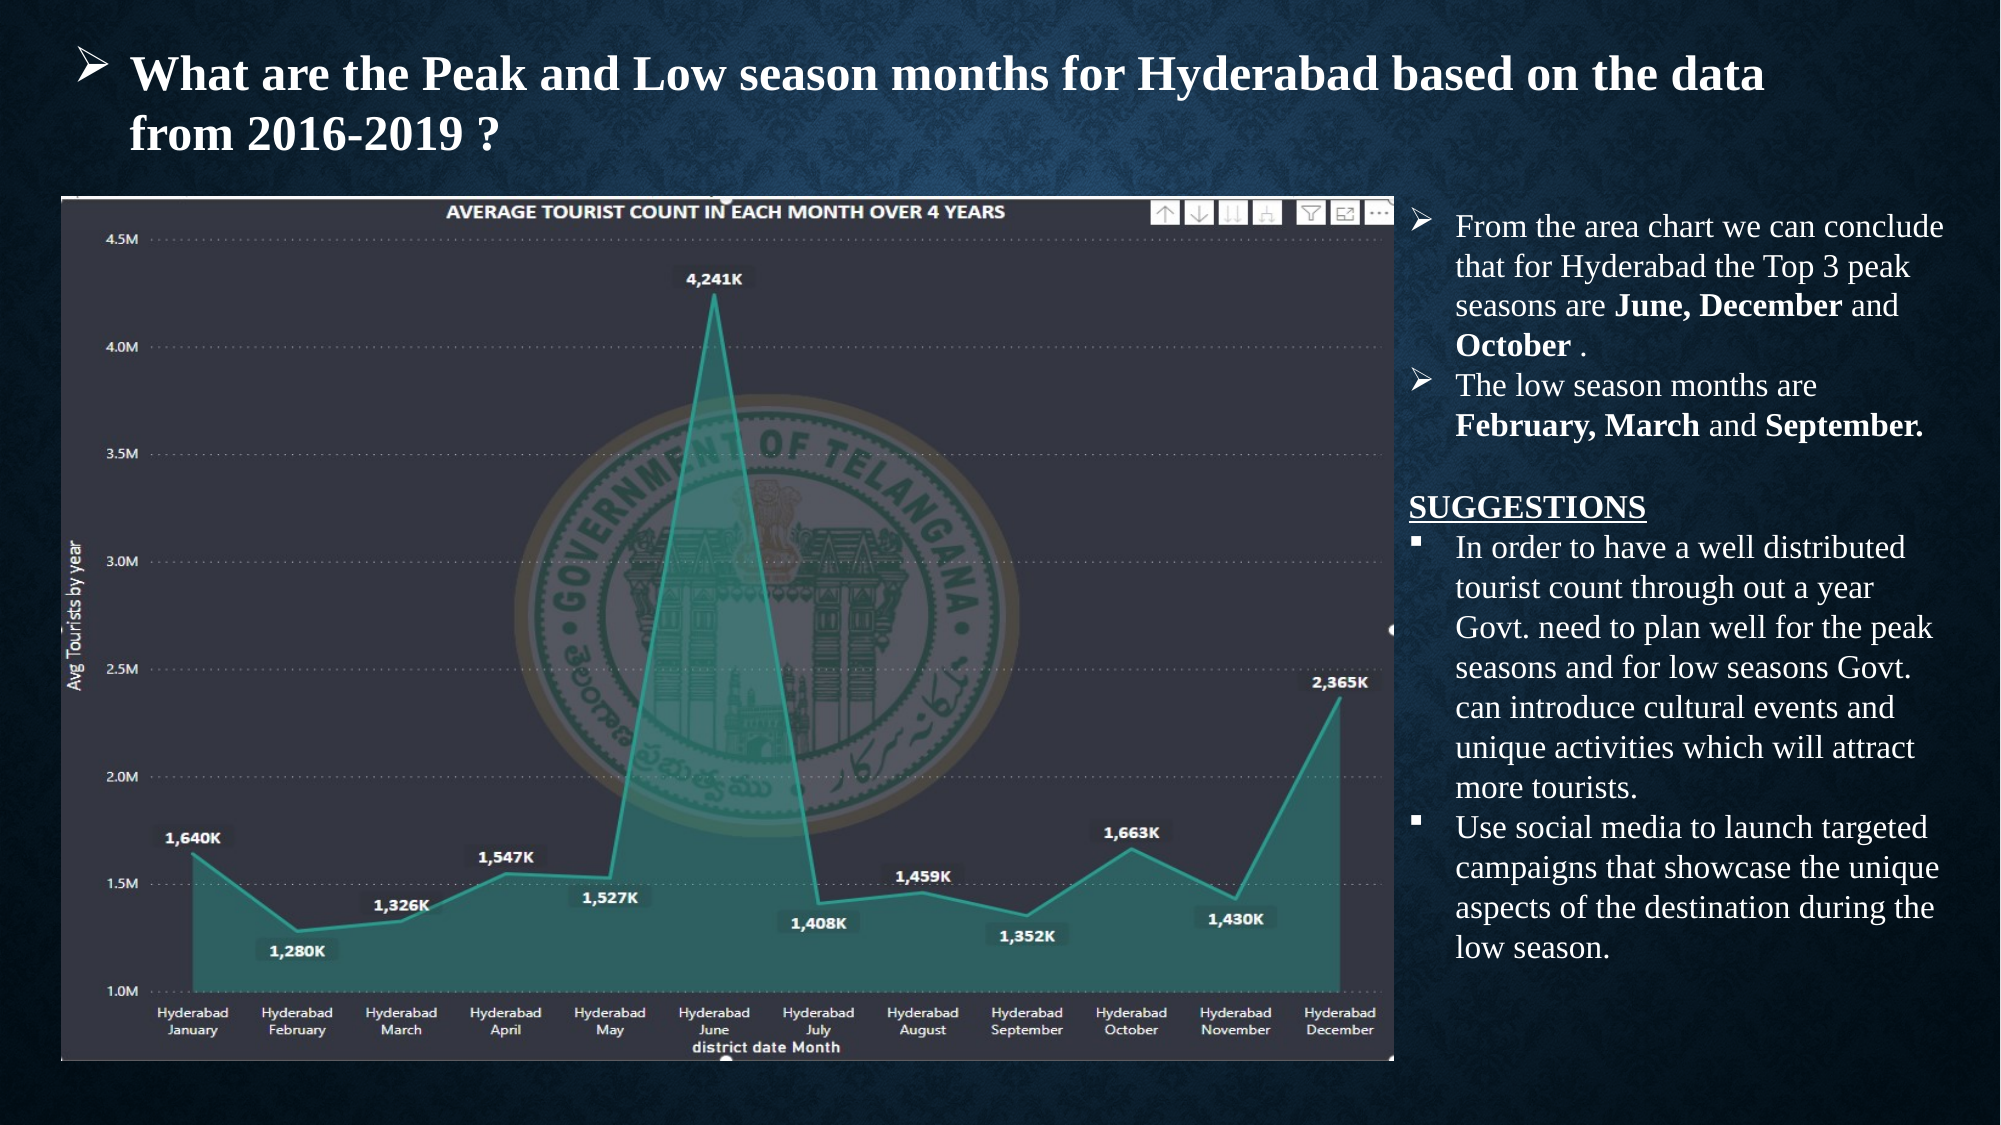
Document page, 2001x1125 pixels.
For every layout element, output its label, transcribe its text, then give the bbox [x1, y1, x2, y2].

text_box From the area chart we can conclude that for Hyderabad the Top 3 peak seasons are June, December and October . The low season months are February, March and September. [1395, 196, 1971, 451]
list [61, 195, 1395, 1062]
text_box What are the Peak and Low season months for Hyderabad based on the data from 2016-2019 ? [58, 32, 1822, 168]
text_box SUGGESTIONS In order to have a well distributed tourist count through out a year Govt. need to plan well for the peak seasons and for low seasons Govt. can introduce cultural events and unique activities which will attract more tourists. Use social media to launch targeted campaigns that showcase the unique aspects of the destination during the low season. [1400, 478, 1971, 1063]
